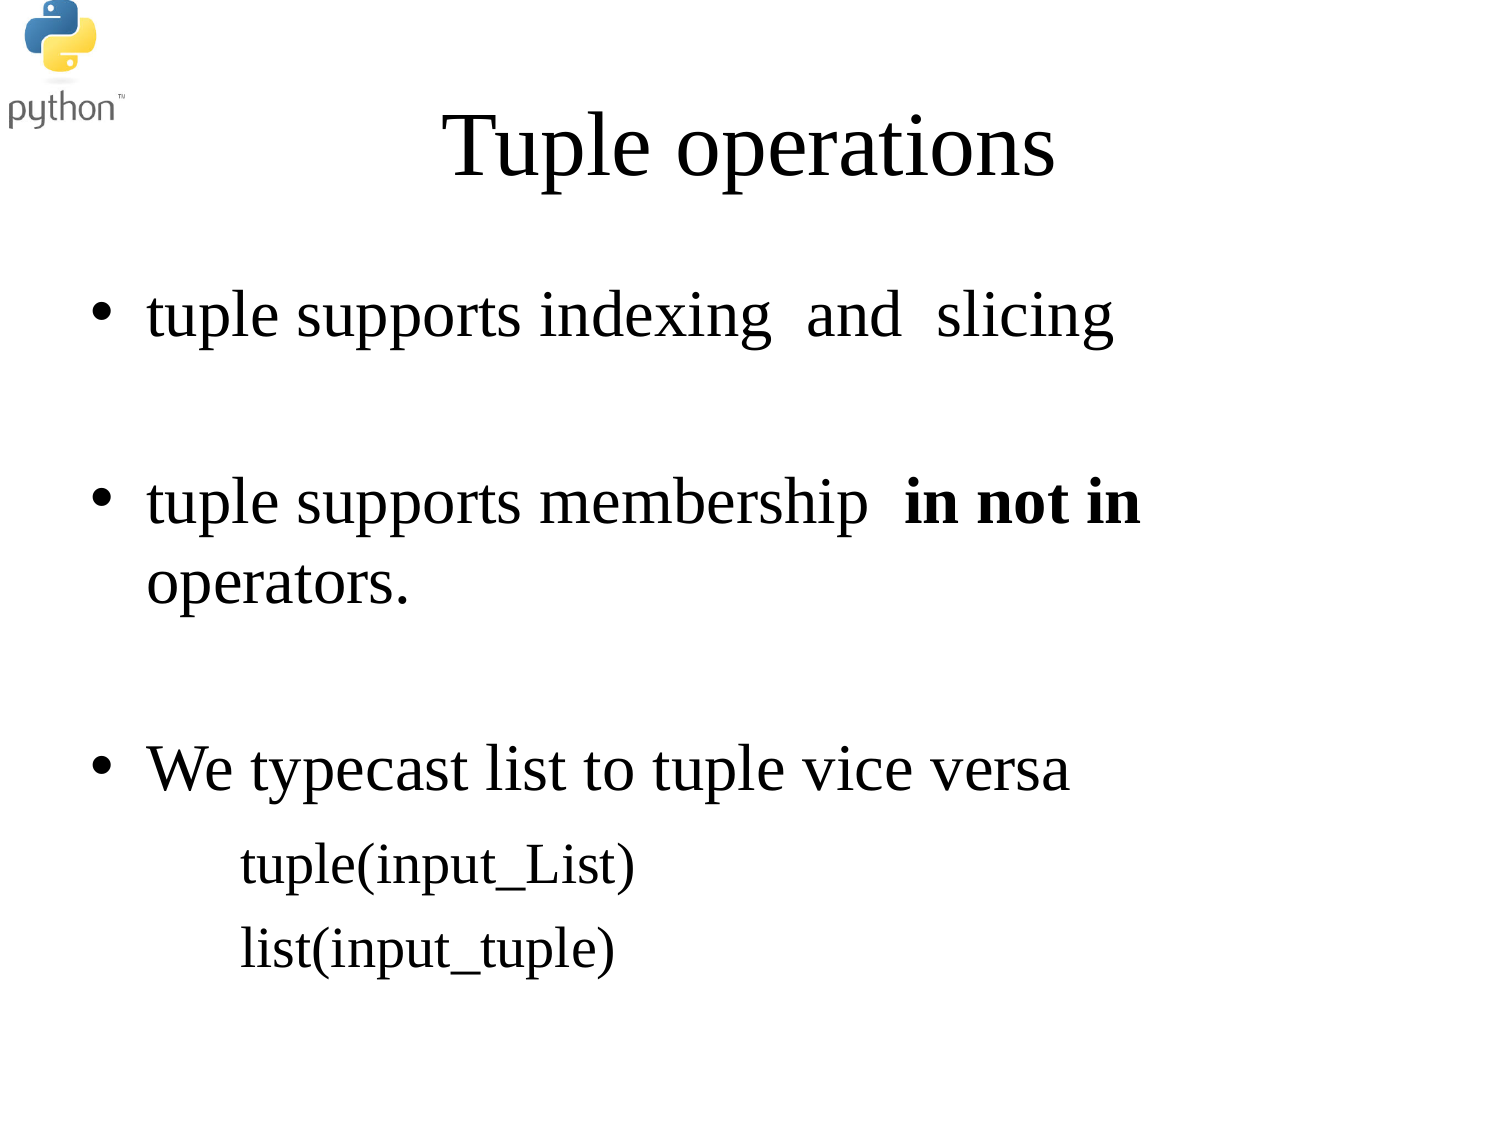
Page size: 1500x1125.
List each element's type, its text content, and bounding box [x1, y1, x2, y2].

list tuple supports indexing and slicing tuple supports membership in not in operators. We typecast list to tuple vice versa tuple(input_List) list(input_tuple) [75, 262, 1425, 1005]
picture [9, 0, 126, 130]
title Tuple operations [75, 45, 1425, 233]
